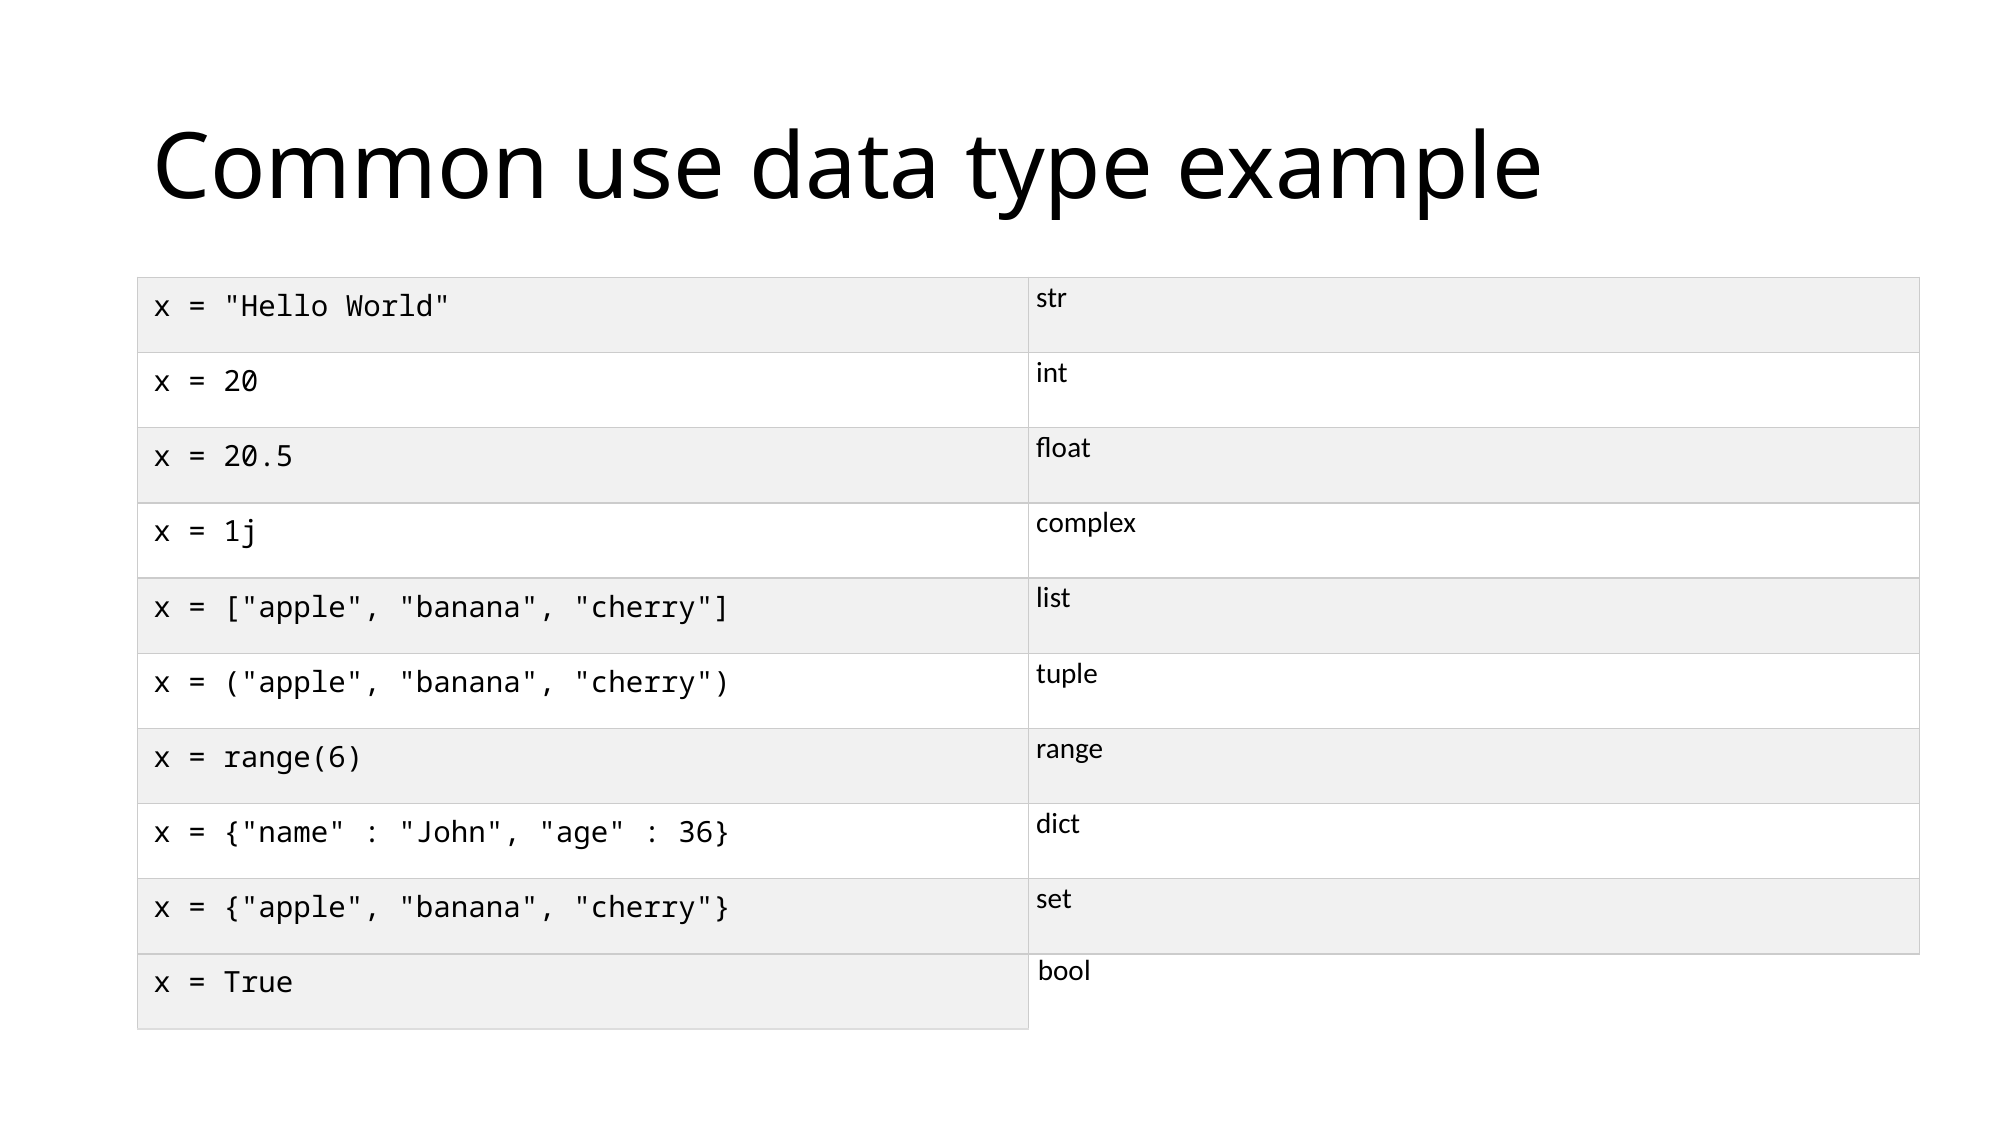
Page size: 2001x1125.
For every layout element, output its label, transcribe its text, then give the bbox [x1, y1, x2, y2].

table_cell x = {"apple", "banana", "cherry"} [138, 879, 1028, 953]
table_cell dict [1029, 804, 1919, 878]
table_header str [1029, 278, 1919, 352]
table_cell bool [1029, 955, 1919, 1029]
table_cell int [1029, 353, 1919, 427]
table_cell complex [1029, 504, 1919, 577]
table_cell float [1029, 428, 1919, 502]
table_cell tuple [1029, 654, 1919, 728]
table_cell x = range(6) [138, 729, 1028, 803]
table_cell x = ("apple", "banana", "cherry") [138, 654, 1028, 728]
table_cell list [1029, 579, 1919, 653]
table_cell x = 20 [138, 353, 1028, 427]
title Common use data type example [137, 59, 1863, 277]
table_cell set [1029, 879, 1919, 953]
table_cell x = ["apple", "banana", "cherry"] [138, 579, 1028, 653]
table_cell range [1029, 729, 1919, 803]
table_cell x = 20.5 [138, 428, 1028, 502]
table_header x = "Hello World" [138, 278, 1028, 352]
table_cell x = {"name" : "John", "age" : 36} [138, 804, 1028, 878]
table_cell x = 1j [138, 504, 1028, 577]
table_cell x = True [138, 955, 1028, 1028]
